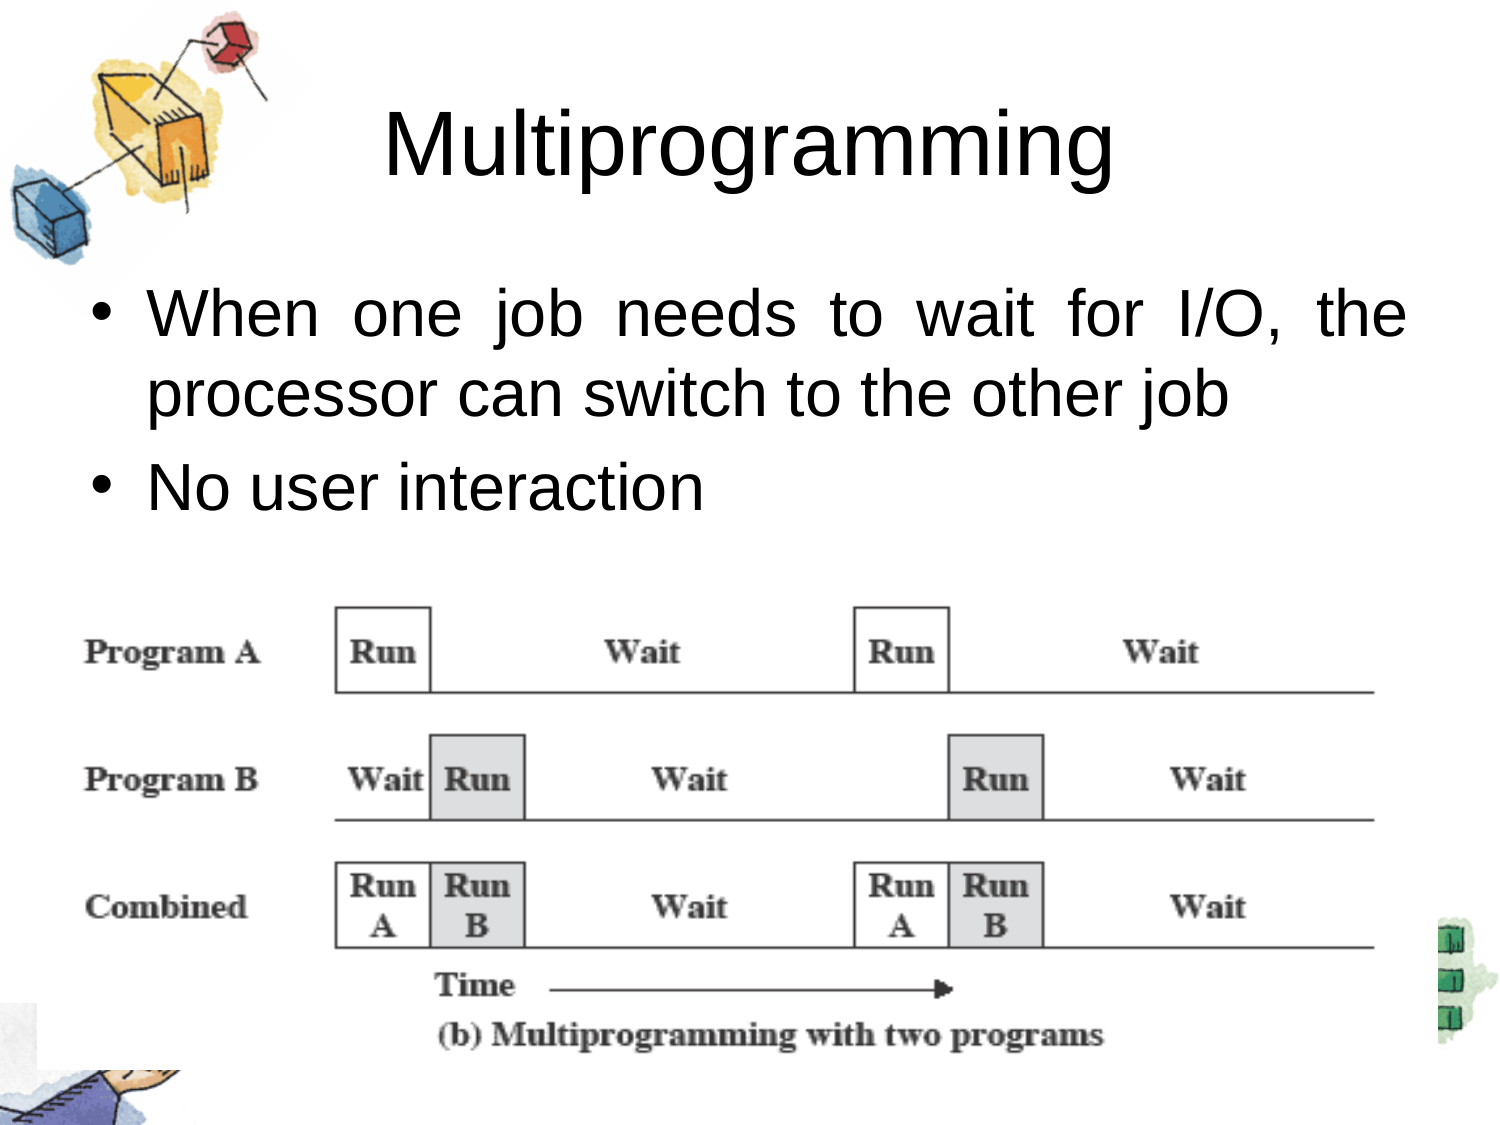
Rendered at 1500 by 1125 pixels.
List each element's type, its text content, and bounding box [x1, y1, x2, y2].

list When one job needs to wait for I/O, the processor can switch to the other job No user interaction [74, 262, 1426, 565]
title Multiprogramming [74, 44, 1426, 233]
picture [0, 566, 1500, 1125]
picture [114, 0, 274, 44]
picture [0, 85, 167, 305]
